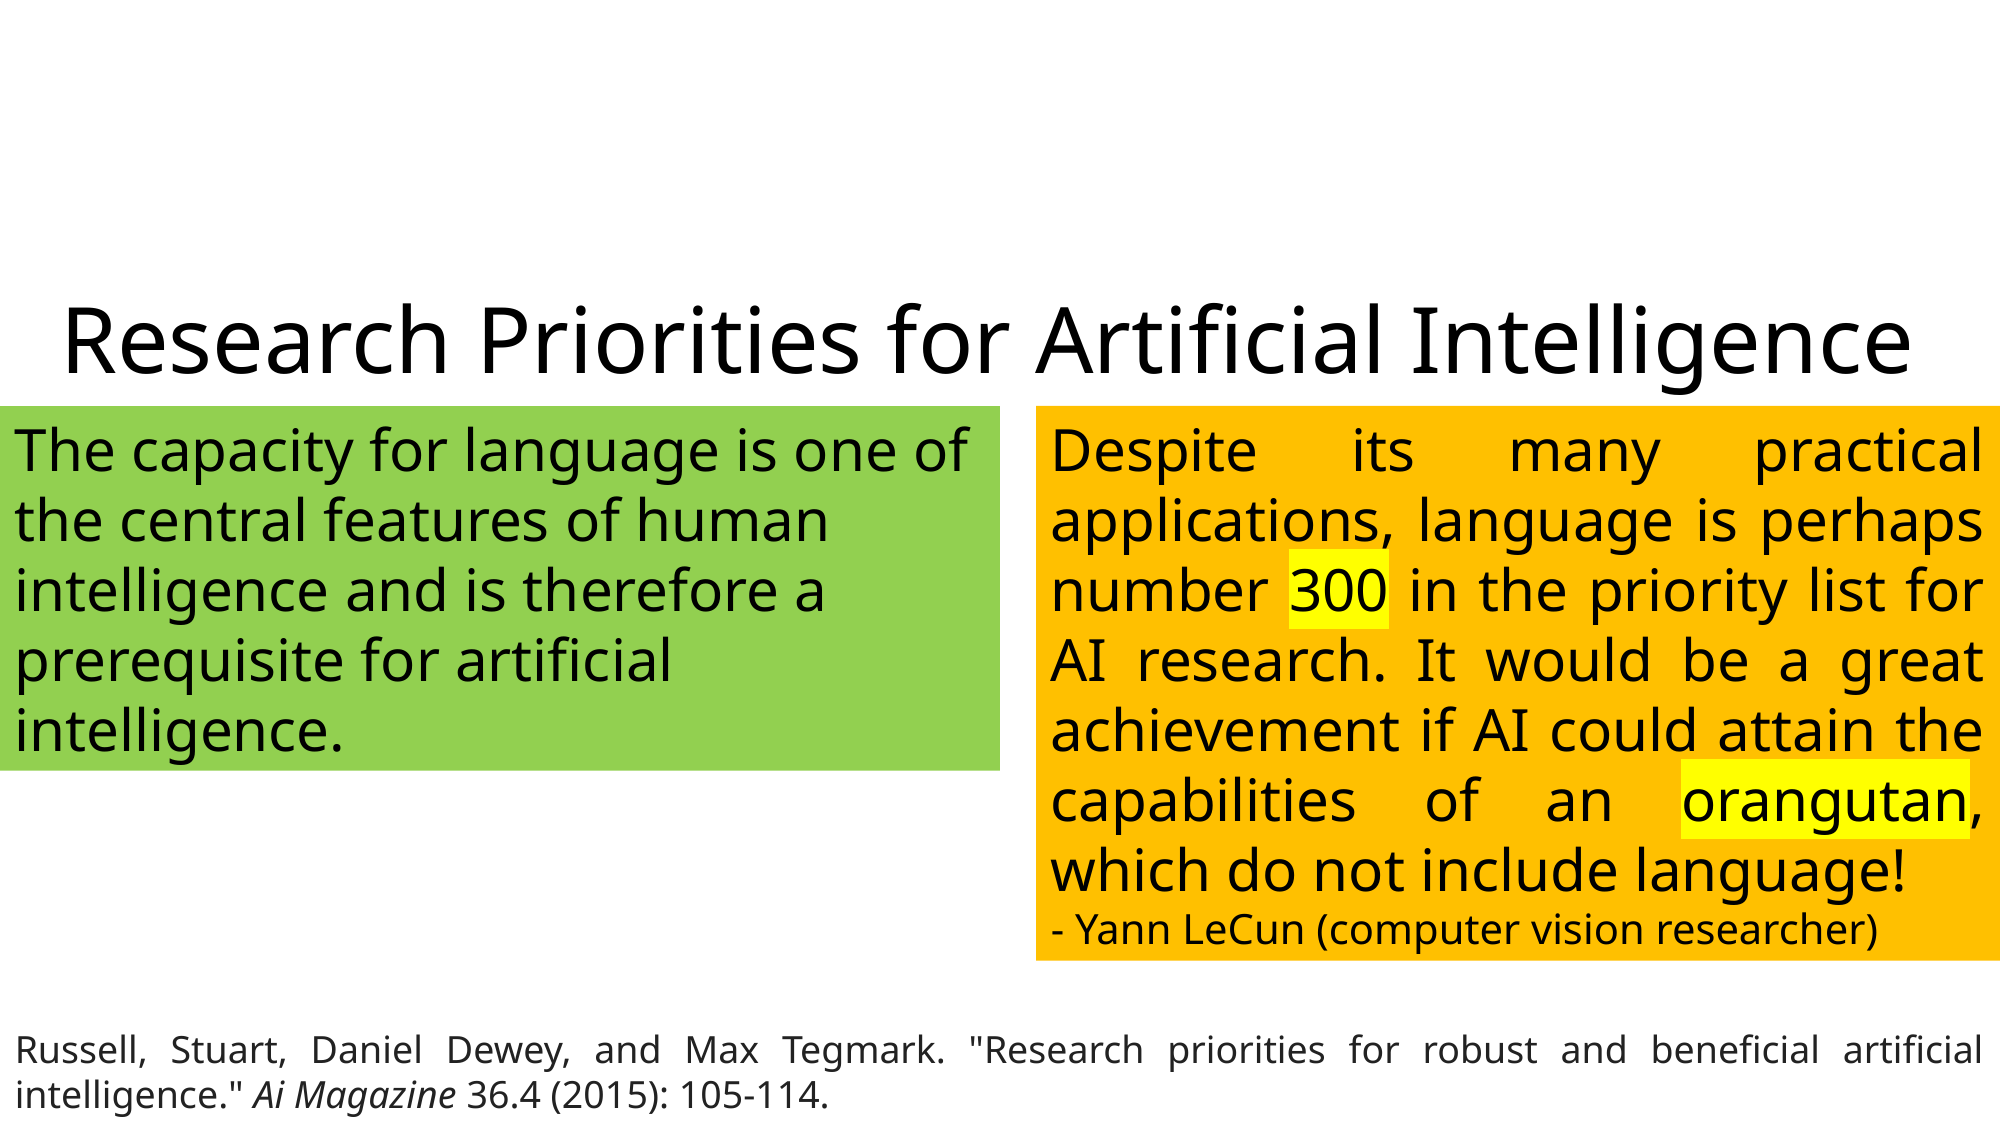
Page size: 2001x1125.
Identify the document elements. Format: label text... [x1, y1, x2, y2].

text_box Despite its many practical applications, language is perhaps number 300 in the priority list for AI research. It would be a great achievement if AI could attain the capabilities of an orangutan, which do not include language! - Yann LeCun (computer vision researcher) [1036, 405, 2000, 961]
text_box Research Priorities for Artificial Intelligence [0, 274, 2000, 400]
text_box Russell, Stuart, Daniel Dewey, and Max Tegmark. "Research priorities for robust and beneficial artificial intelligence." Ai Magazine 36.4 (2015): 105-114. [0, 1018, 2000, 1124]
text_box The capacity for language is one of the central features of human intelligence and is therefore a prerequisite for artificial intelligence. [0, 406, 1000, 771]
